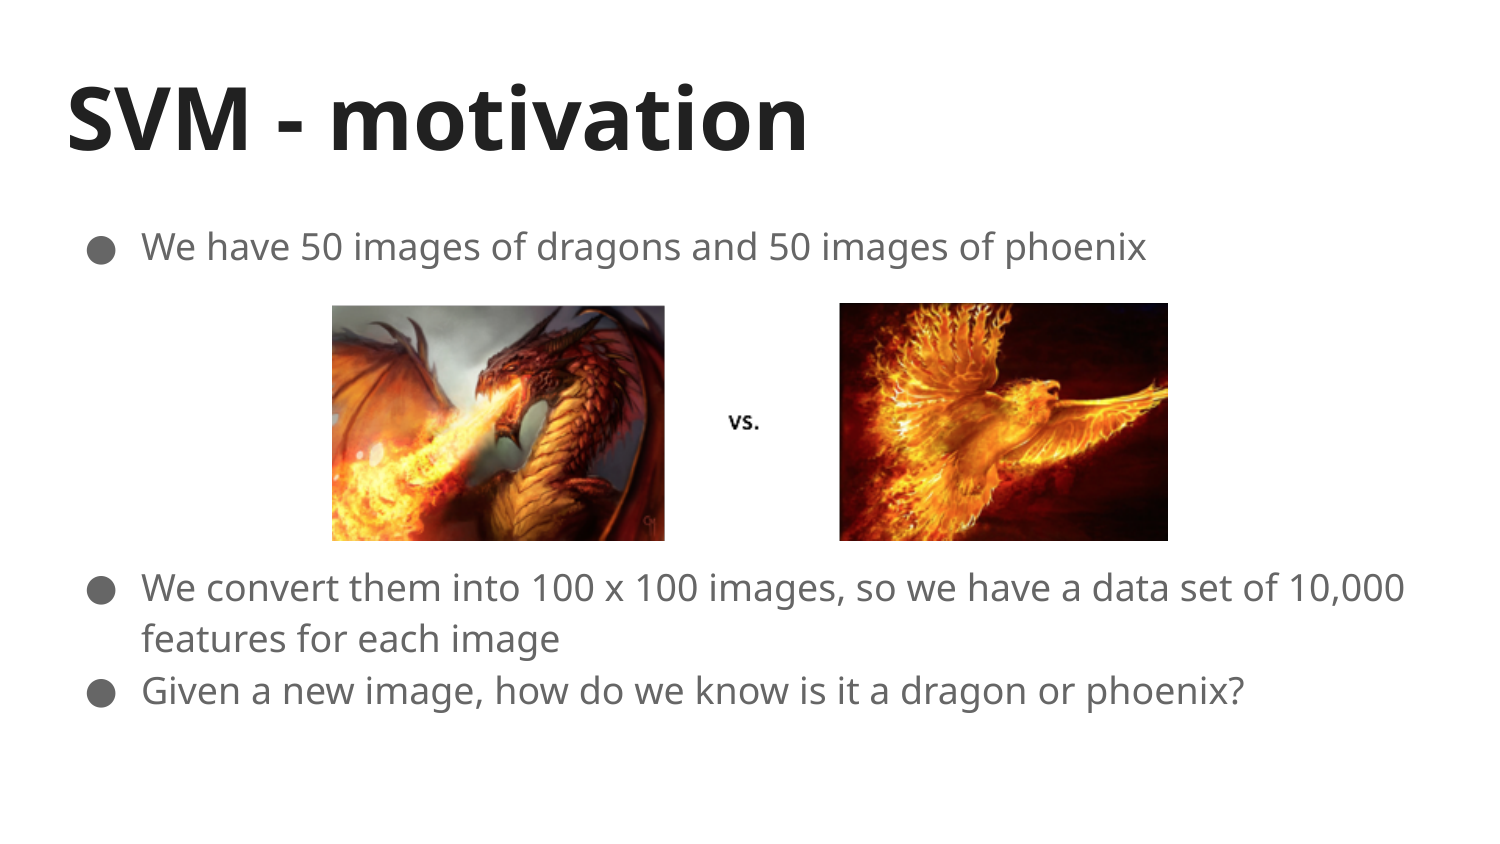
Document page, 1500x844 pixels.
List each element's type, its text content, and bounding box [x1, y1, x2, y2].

list We have 50 images of dragons and 50 images of phoenix We convert them into 100 x 100 images, so we have a data set of 10,000 features for each image Given a new image, how do we know is it a dragon or phoenix? [51, 201, 1449, 750]
picture [331, 302, 1169, 541]
title SVM - motivation [51, 48, 1449, 180]
